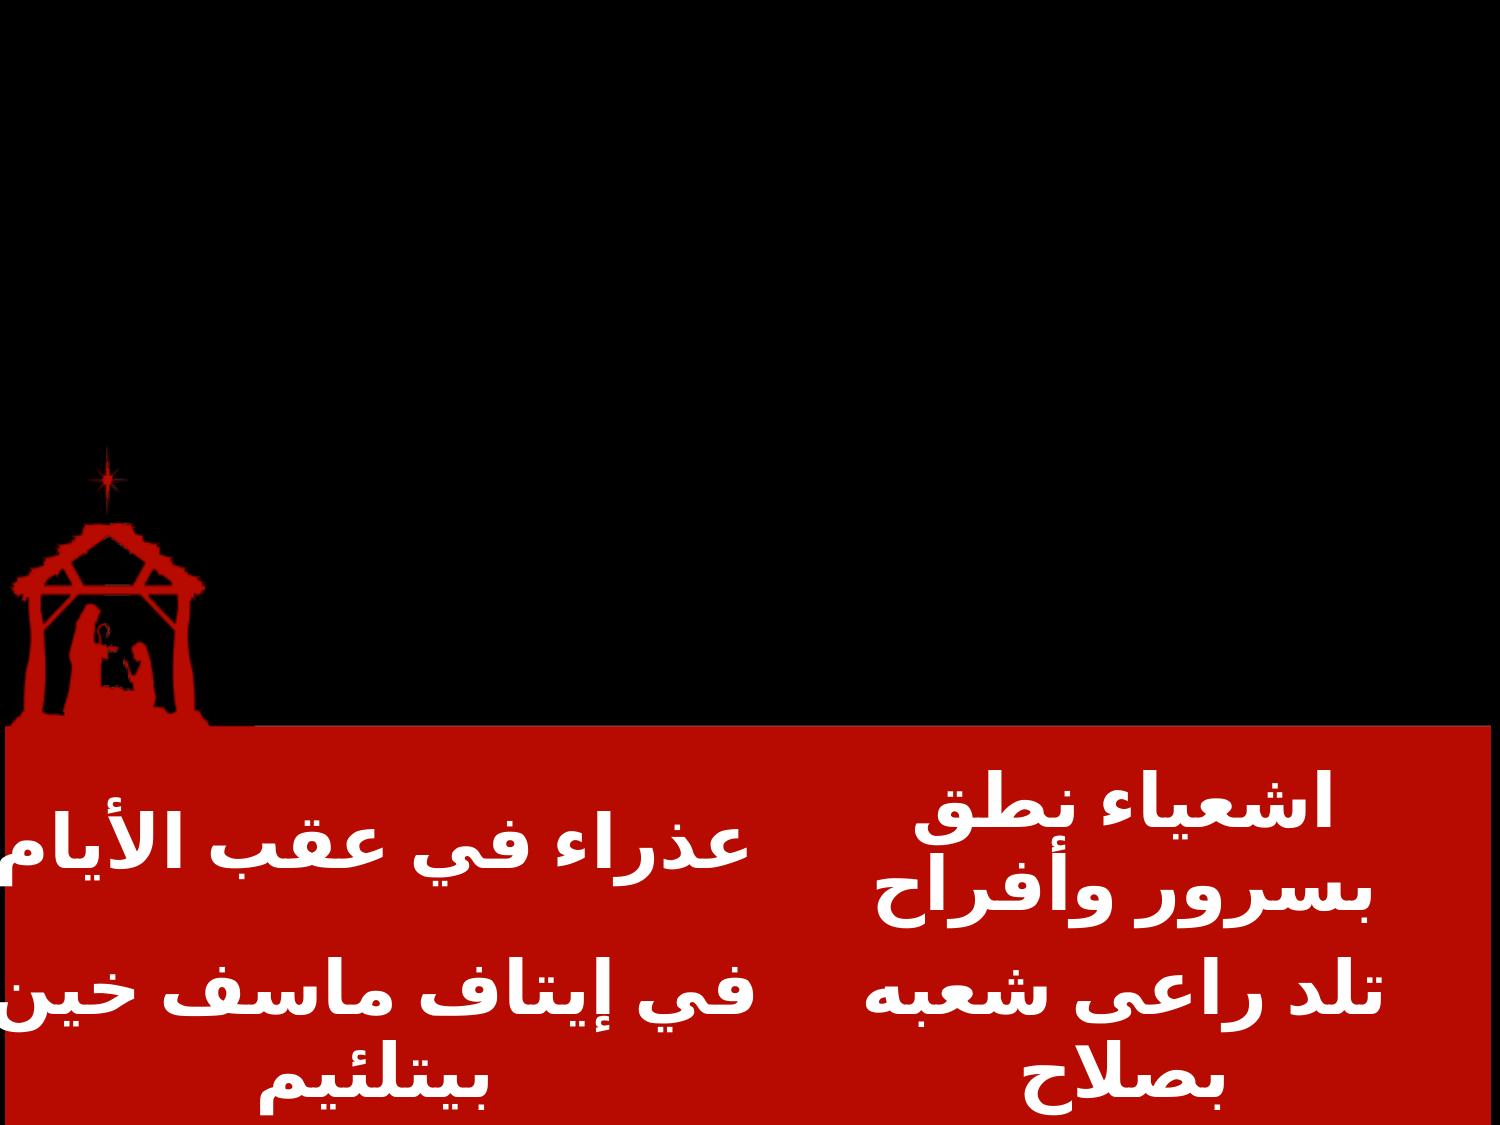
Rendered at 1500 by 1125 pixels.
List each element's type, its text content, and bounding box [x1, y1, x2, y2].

table_cell تلد راعى شعبه بصلاح [791, 938, 1459, 1125]
picture [5, 326, 1491, 1125]
table_header اشعياء نطق بسرور وأفراح [791, 750, 1459, 938]
table_header عذراء في عقب الأيام [0, 750, 791, 938]
table_cell في إيتاف ماسف خين بيتلئيم [0, 938, 791, 1125]
